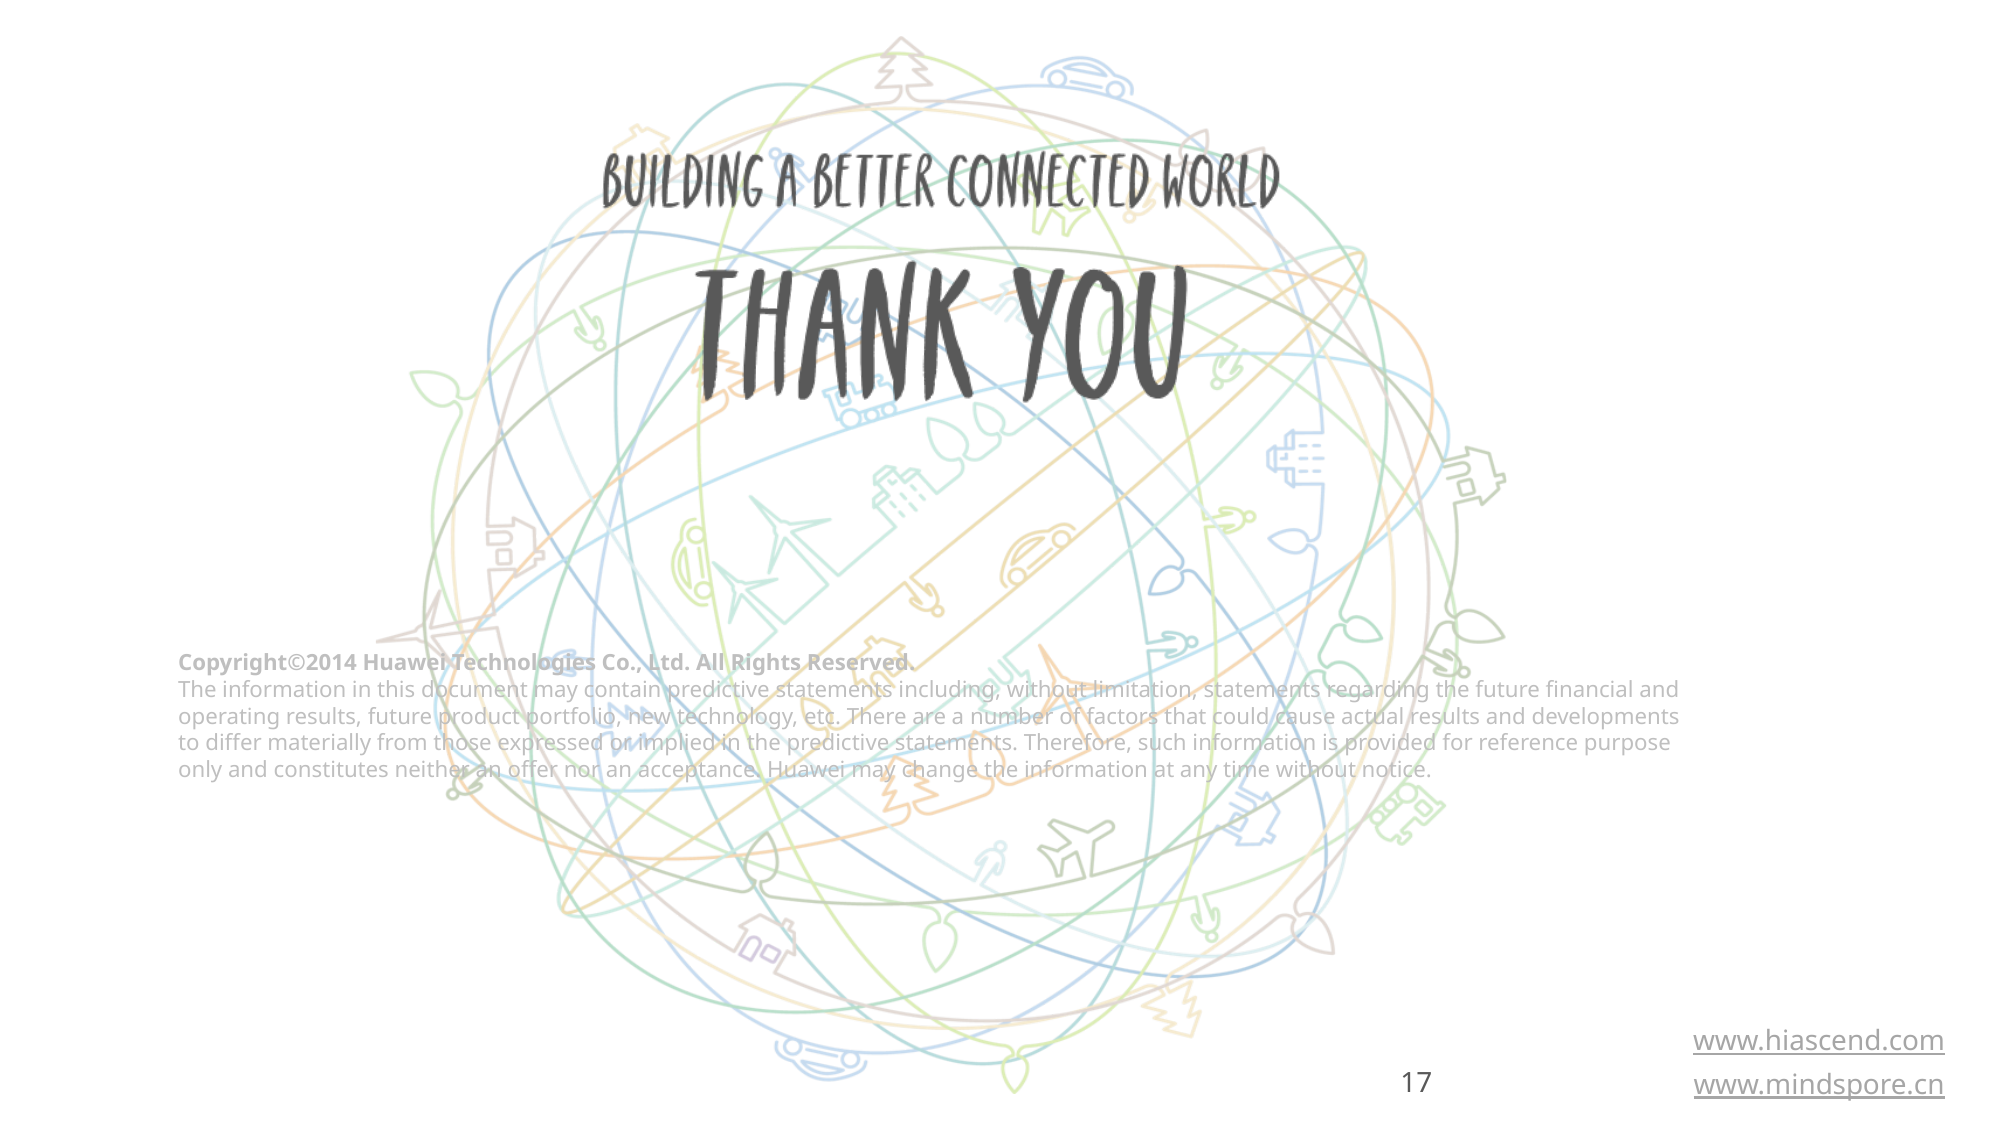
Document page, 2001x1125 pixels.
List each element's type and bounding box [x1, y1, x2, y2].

picture [561, 116, 1322, 531]
